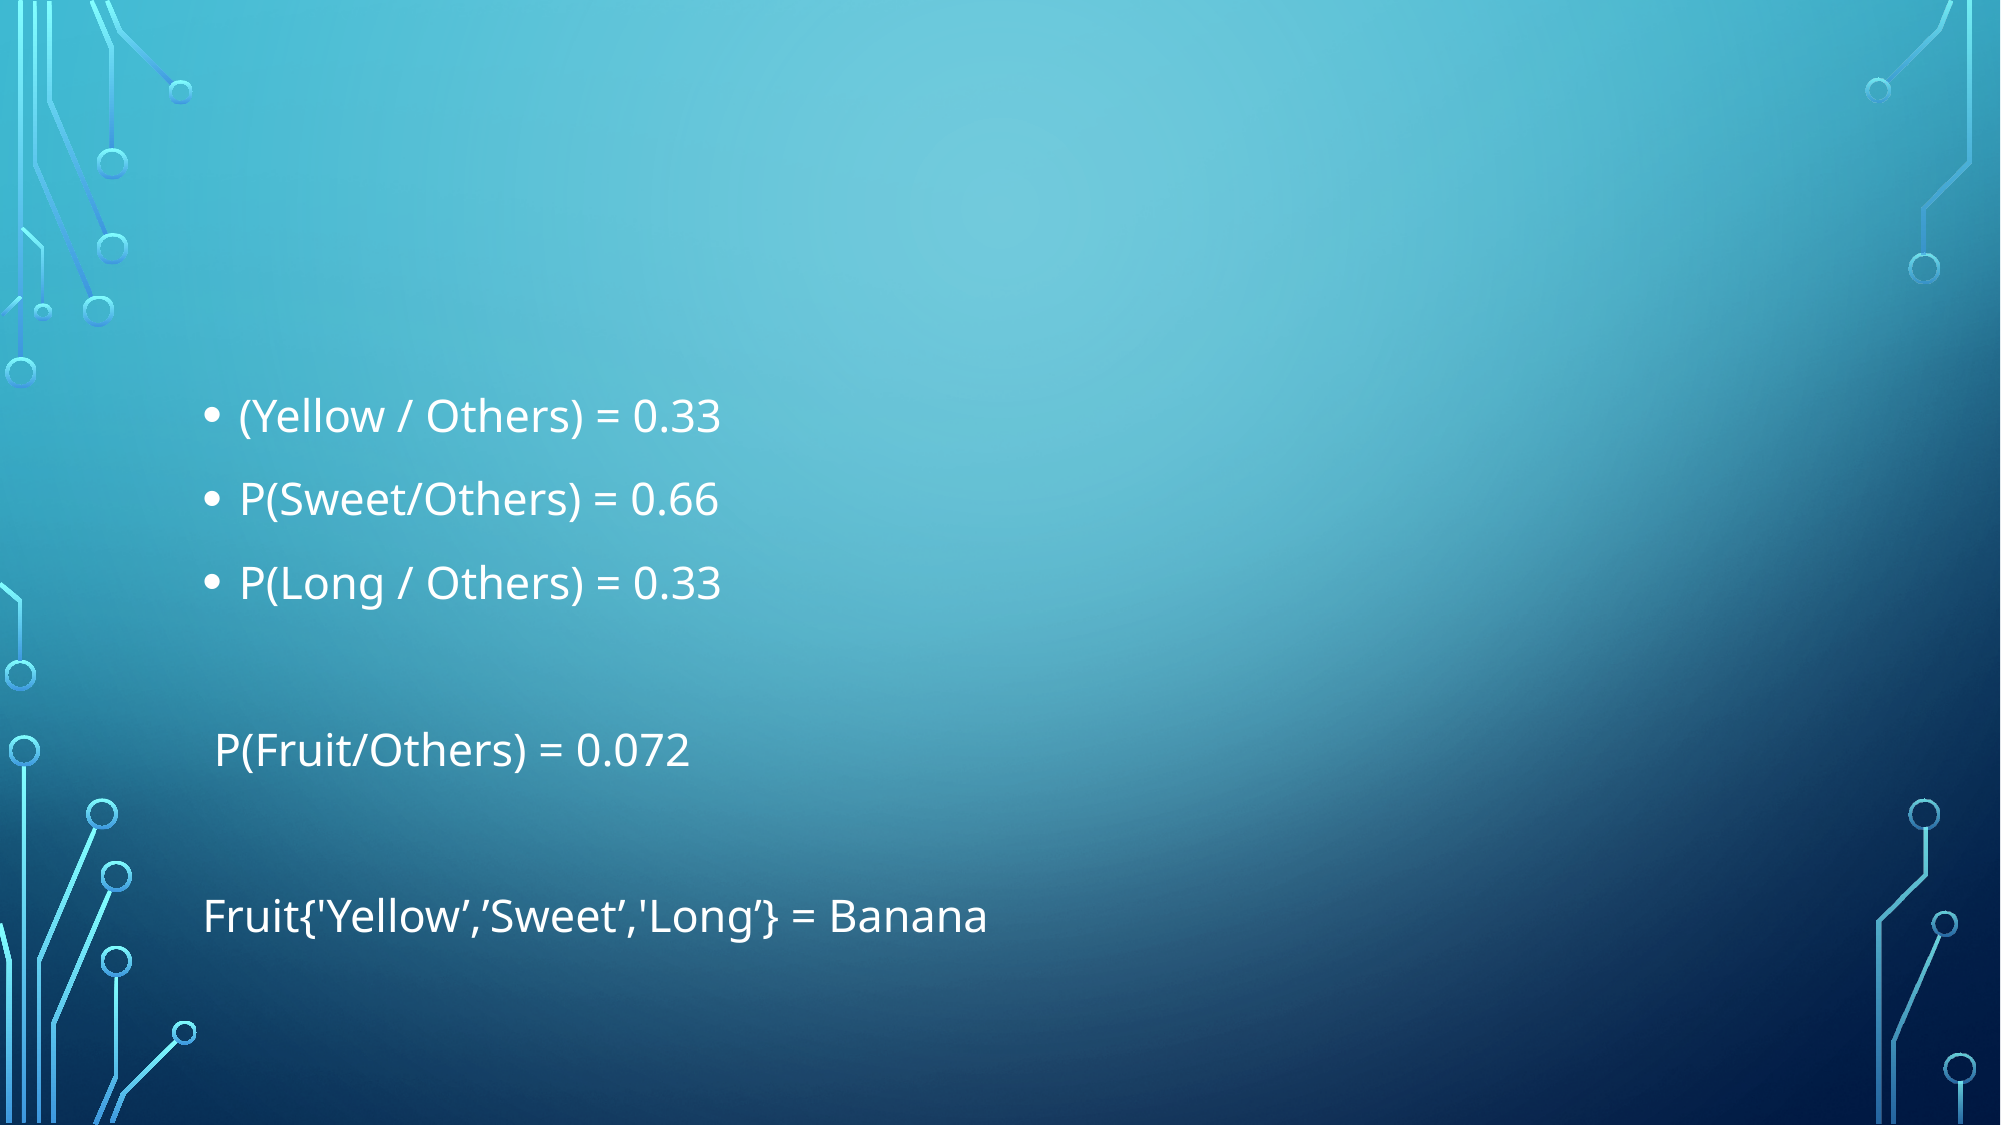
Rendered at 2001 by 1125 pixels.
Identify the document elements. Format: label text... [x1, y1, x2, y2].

list (Yellow / Others) = 0.33 P(Sweet/Others) = 0.66 P(Long / Others) = 0.33 P(Fruit/Others) = 0.072 Fruit{'Yellow’,’Sweet’,'Long’} = Banana [187, 369, 1813, 950]
